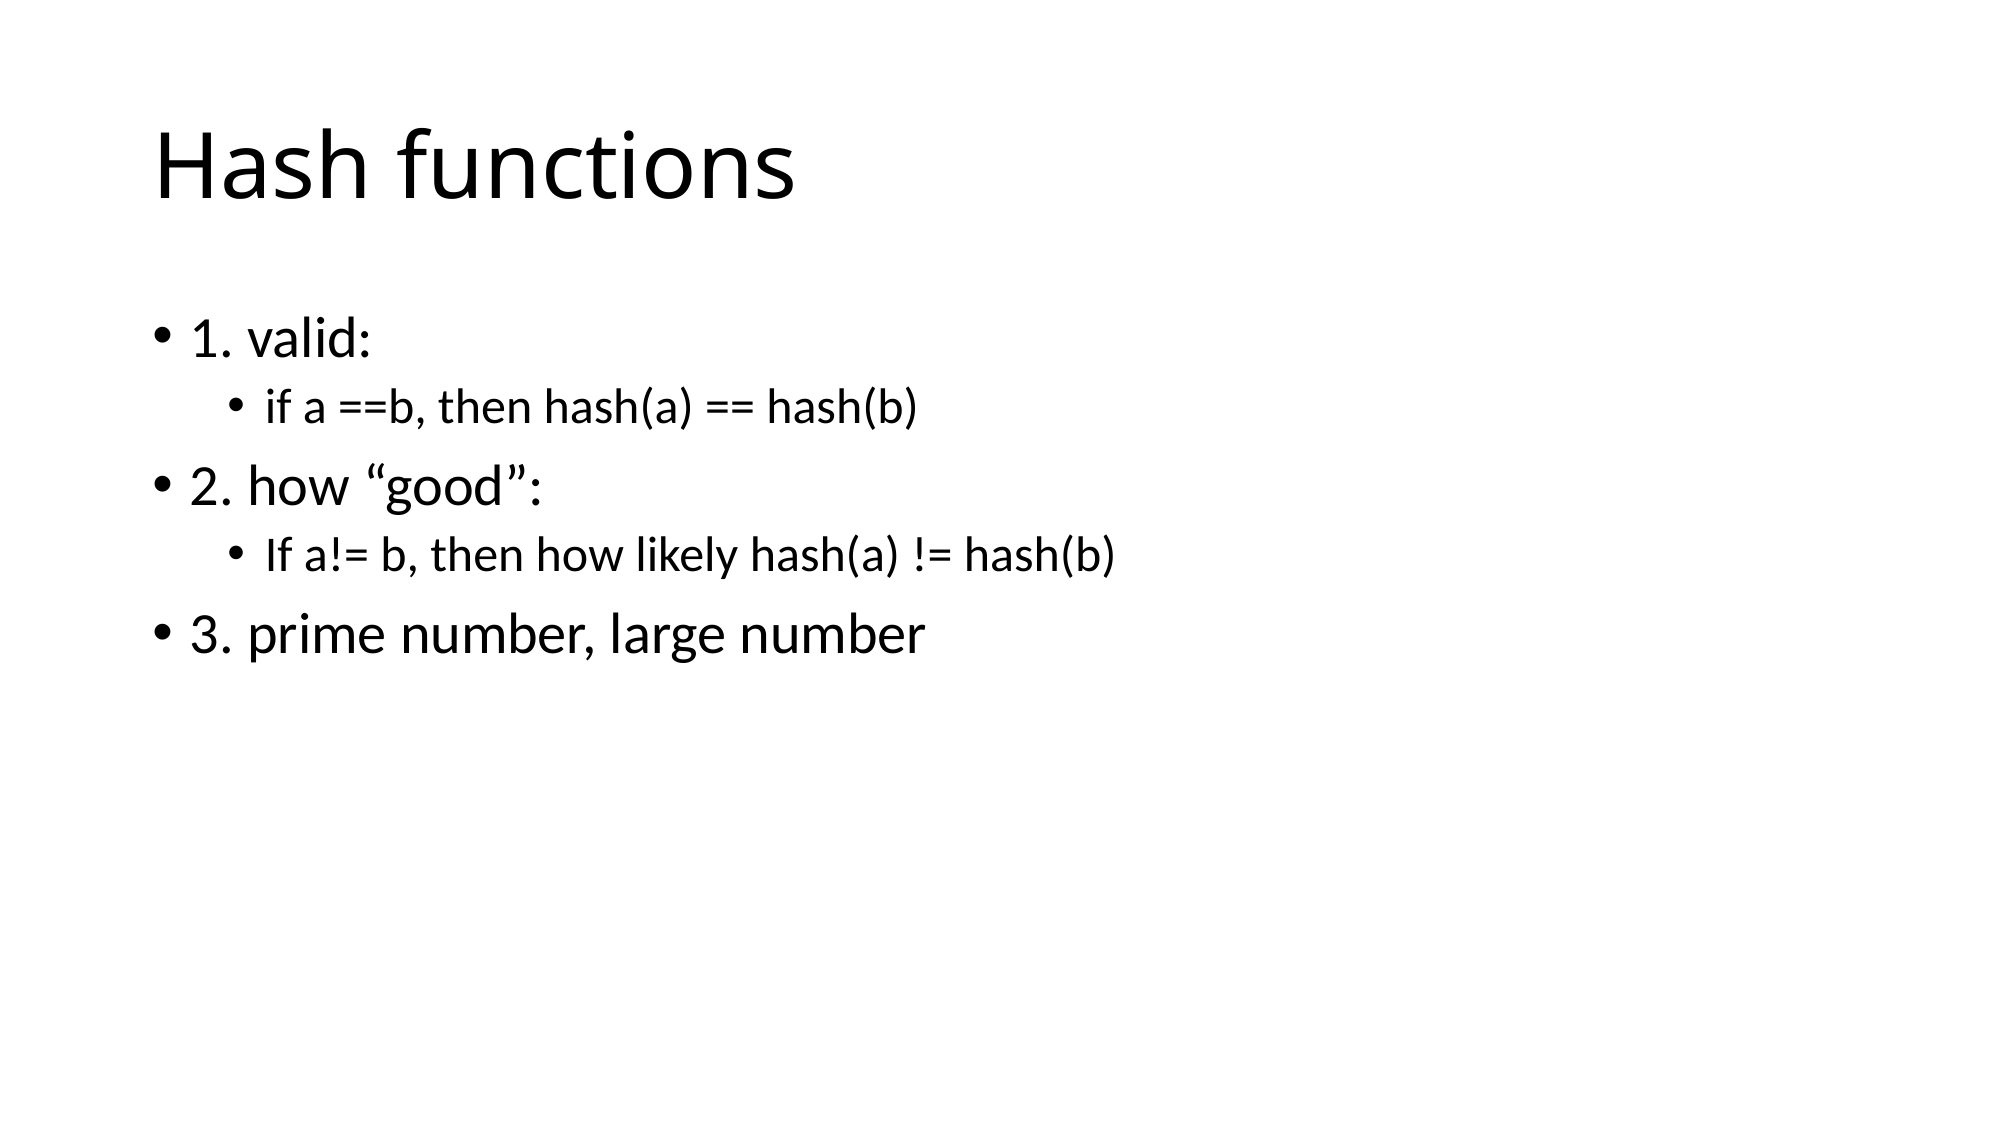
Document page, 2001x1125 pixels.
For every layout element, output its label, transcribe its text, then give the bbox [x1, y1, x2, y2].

title Hash functions [137, 59, 1863, 278]
list 1. valid: if a ==b, then hash(a) == hash(b) 2. how “good”: If a!= b, then how likely hash(a) != hash(b) 3. prime number, large number [137, 299, 1863, 1014]
